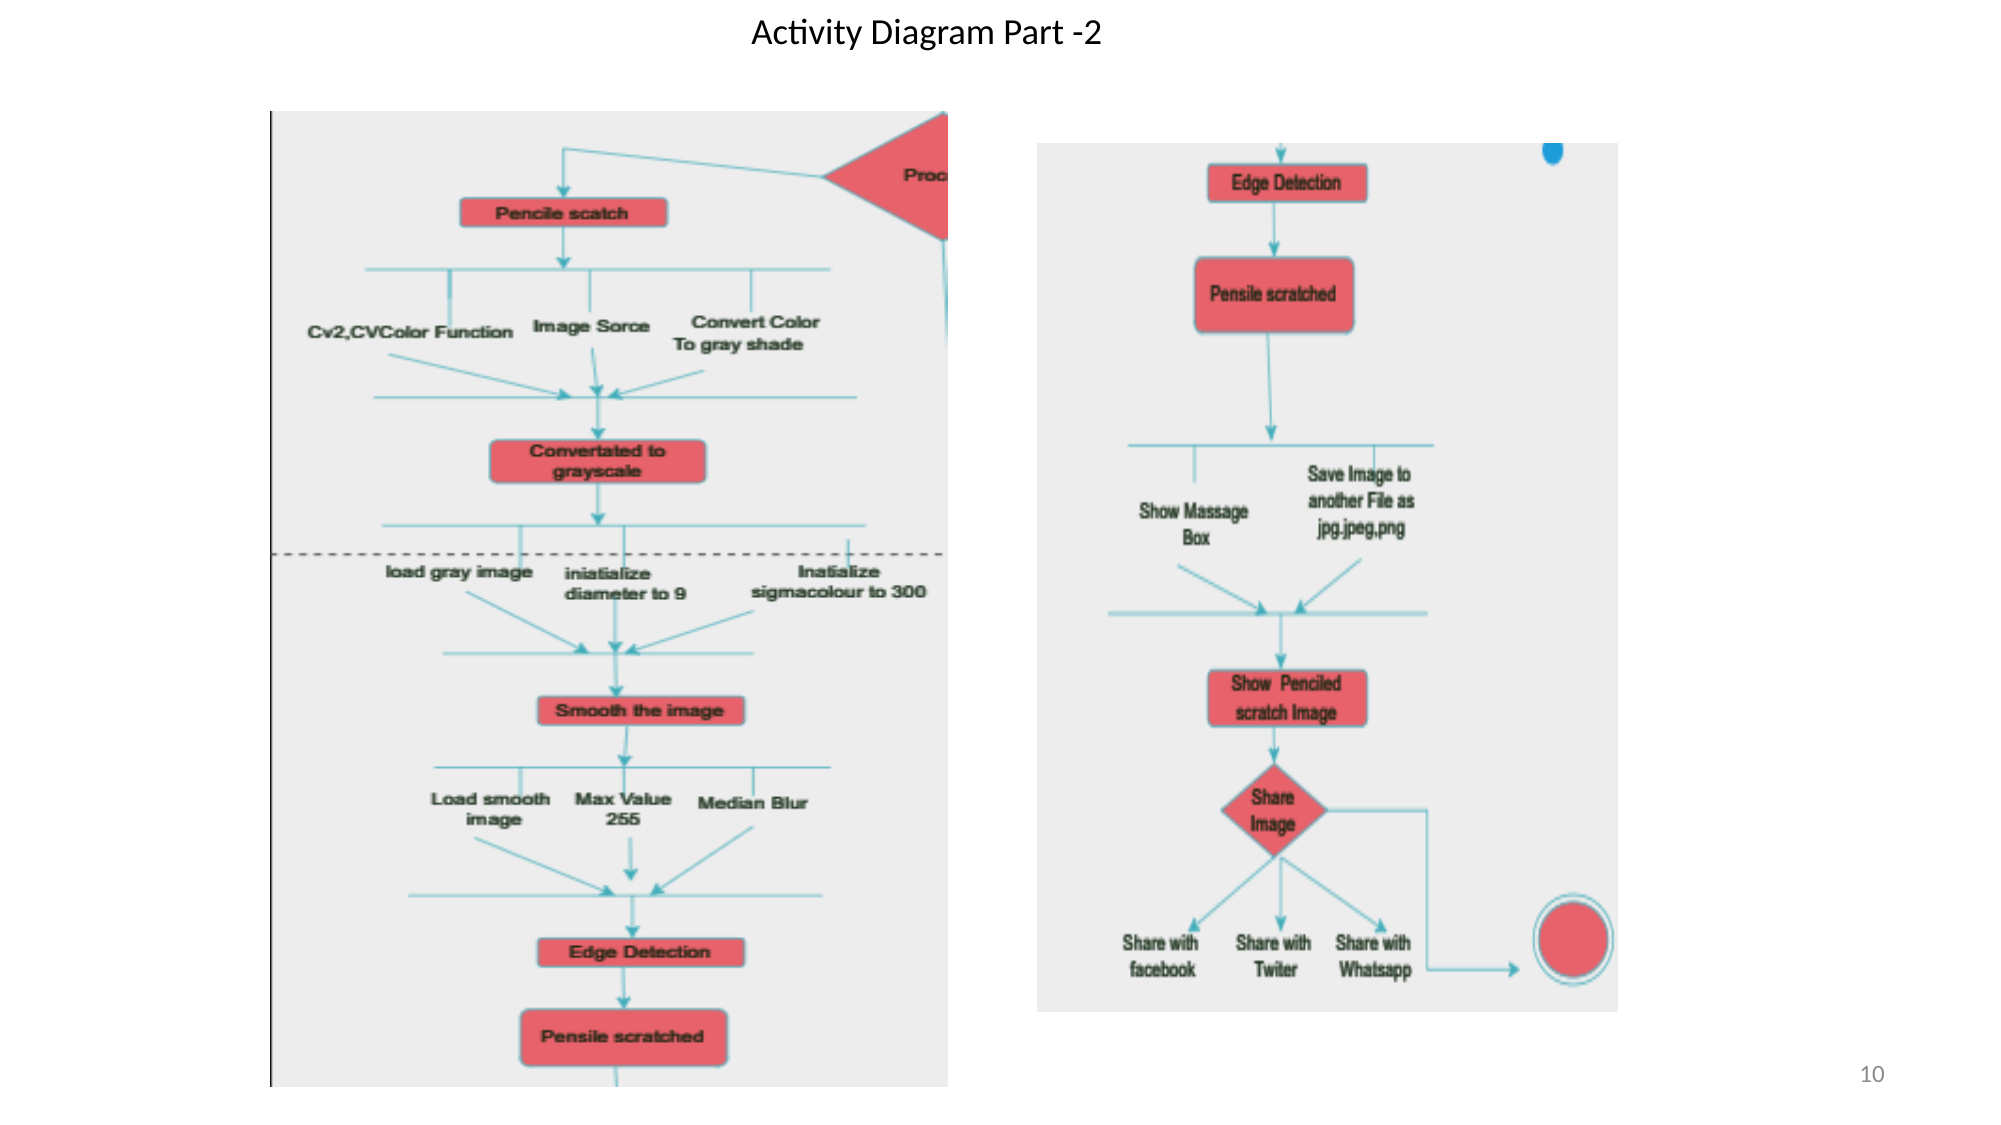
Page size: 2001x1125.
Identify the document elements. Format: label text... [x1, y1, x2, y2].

slide_number 10 [1433, 1042, 1900, 1103]
picture [269, 111, 948, 1087]
title Activity Diagram Part -2 [27, 0, 1828, 60]
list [1036, 143, 1619, 1012]
